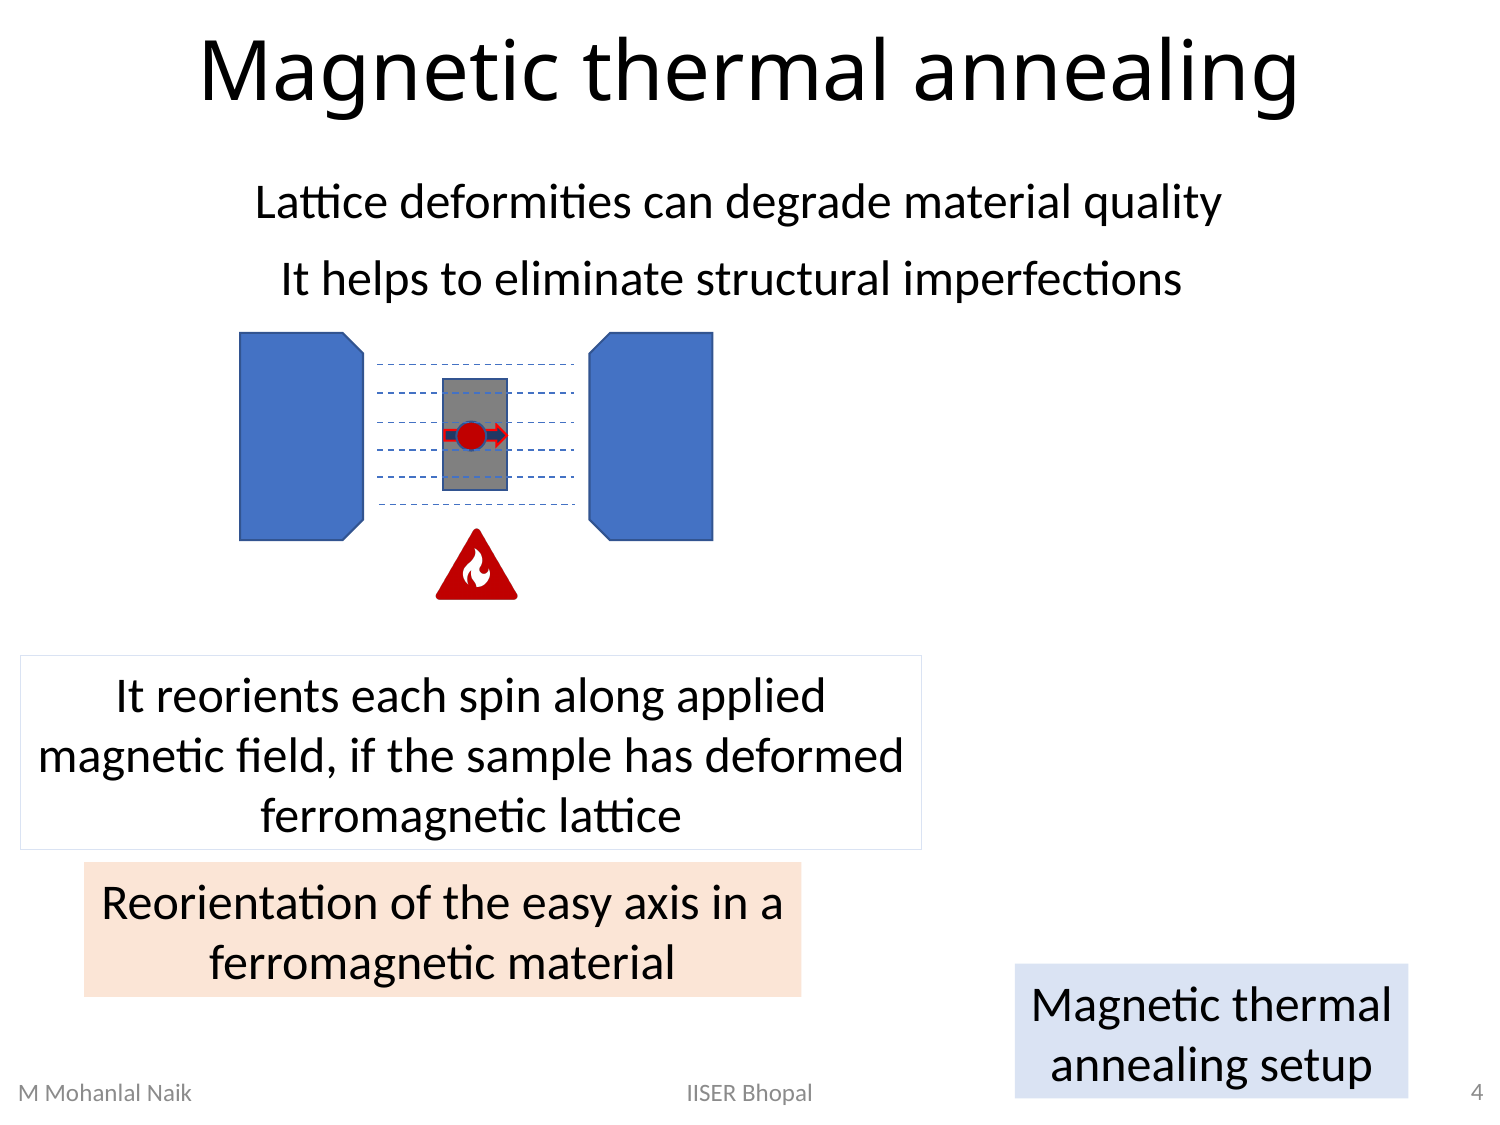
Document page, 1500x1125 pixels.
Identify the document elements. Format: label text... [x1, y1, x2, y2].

slide_number 4 [1161, 1060, 1499, 1121]
title Magnetic thermal annealing [0, 0, 1500, 158]
text_box It helps to eliminate structural imperfections [265, 238, 1212, 314]
text_box Lattice deformities can degrade material quality [234, 161, 1243, 236]
footer IISER Bhopal [496, 1061, 1004, 1122]
text_box It reorients each spin along applied magnetic field, if the sample has deformed ferromagnetic lattice [20, 655, 922, 850]
text_box Magnetic thermal annealing setup [1014, 963, 1409, 1099]
slide_number M Mohanlal Naik [2, 1061, 341, 1122]
text_box Reorientation of the easy axis in a ferromagnetic material [84, 862, 802, 997]
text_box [239, 332, 713, 610]
